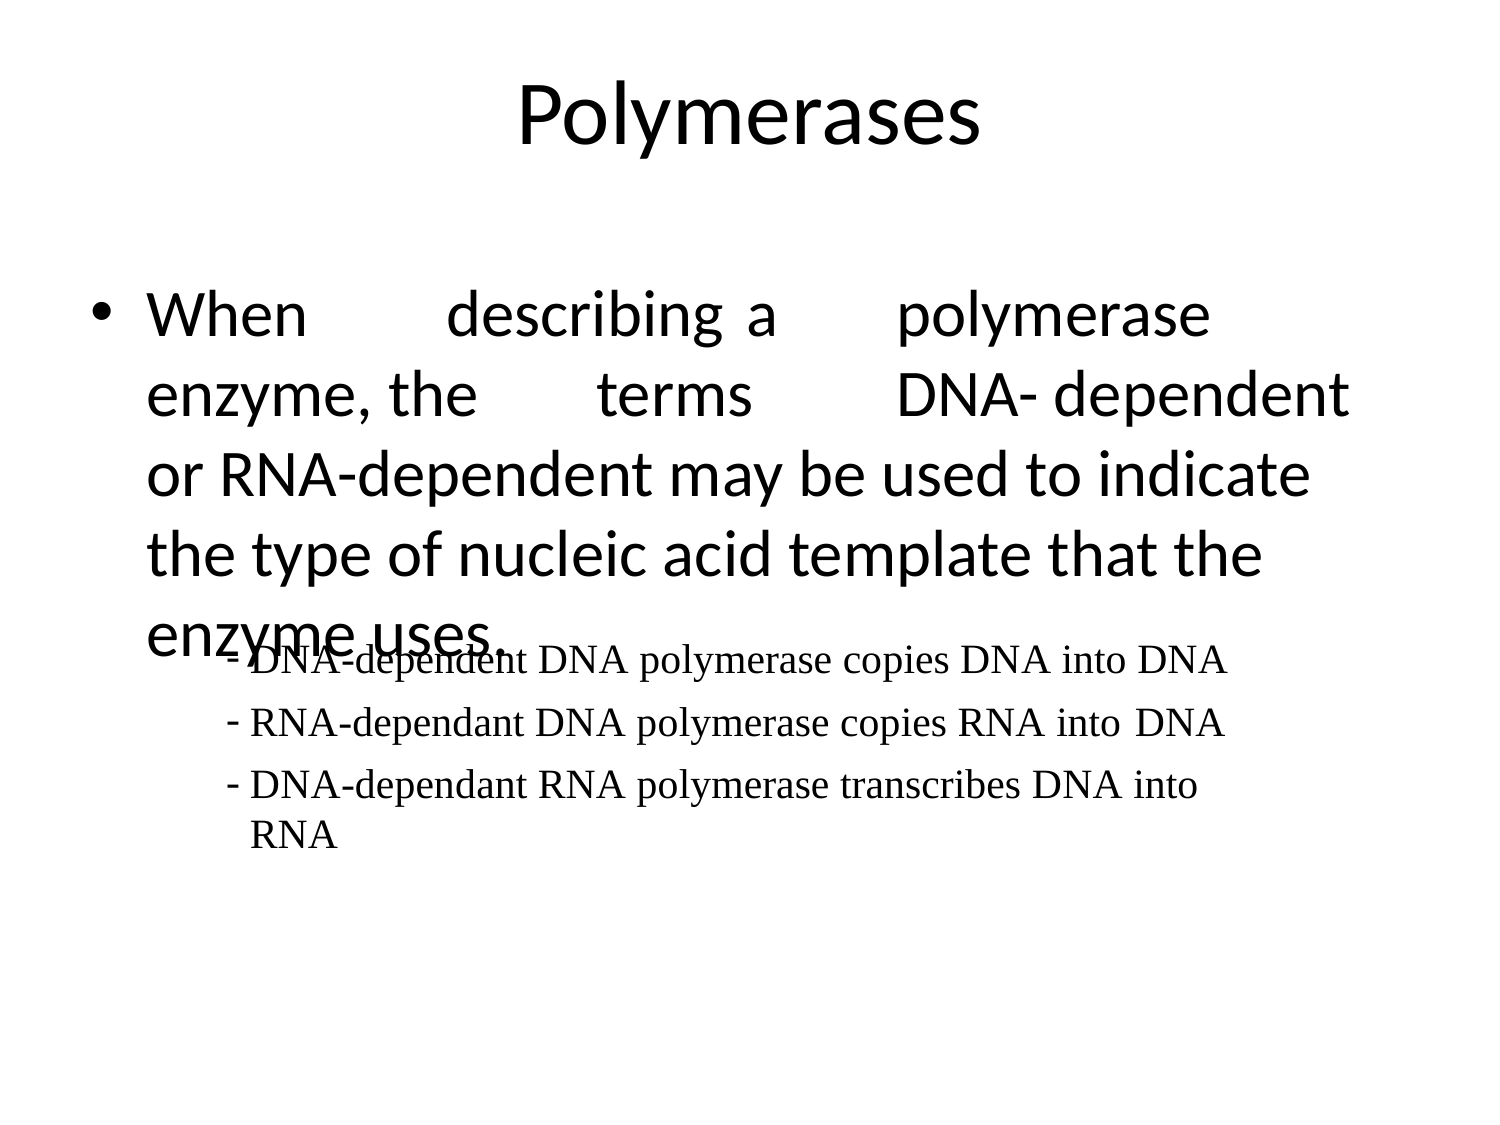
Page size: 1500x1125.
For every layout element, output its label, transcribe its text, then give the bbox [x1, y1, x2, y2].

text_box Polymerases [74, 45, 1425, 233]
list When describing a polymerase enzyme, the terms DNA- dependent or RNA-dependent may be used to indicate the type of nucleic acid template that the enzyme uses. [75, 262, 1425, 1005]
text_box DNA-dependent DNA polymerase copies DNA into DNA RNA-dependant DNA polymerase copies RNA into DNA DNA-dependant RNA polymerase transcribes DNA into RNA [0, 631, 1289, 857]
